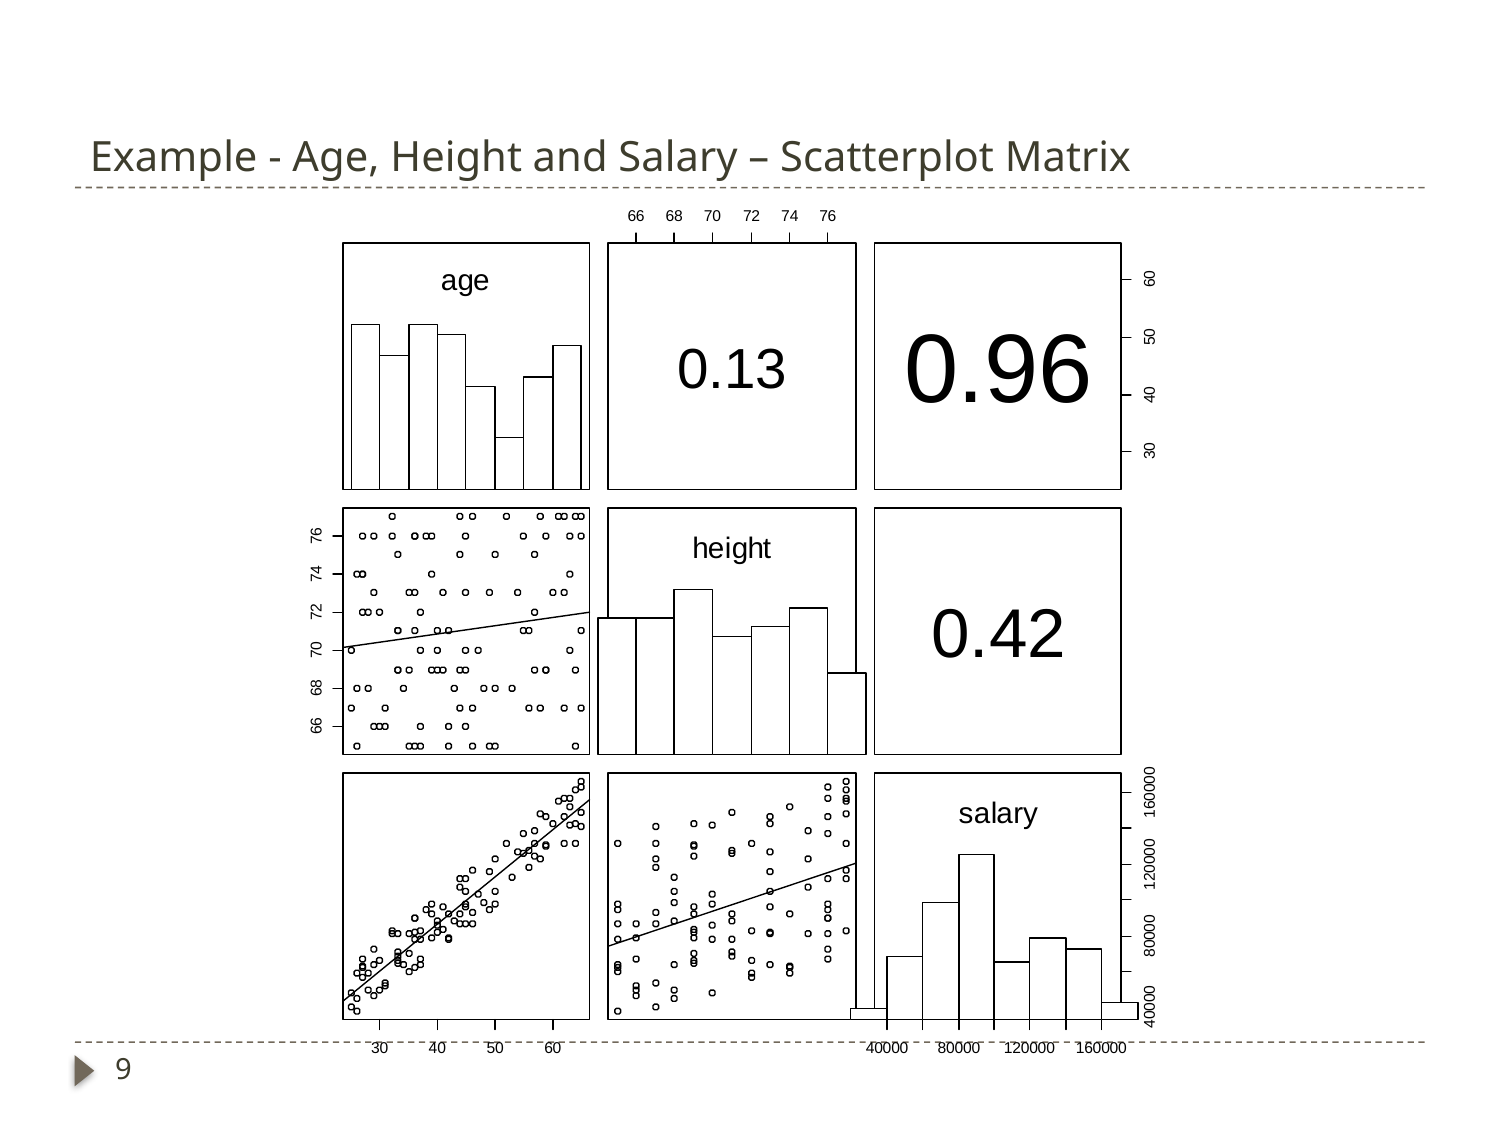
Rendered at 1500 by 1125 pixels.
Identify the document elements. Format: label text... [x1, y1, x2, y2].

title Example - Age, Height and Salary – Scatterplot Matrix [75, 24, 1425, 188]
slide_number 9 [100, 1042, 256, 1103]
picture [262, 162, 1202, 1101]
